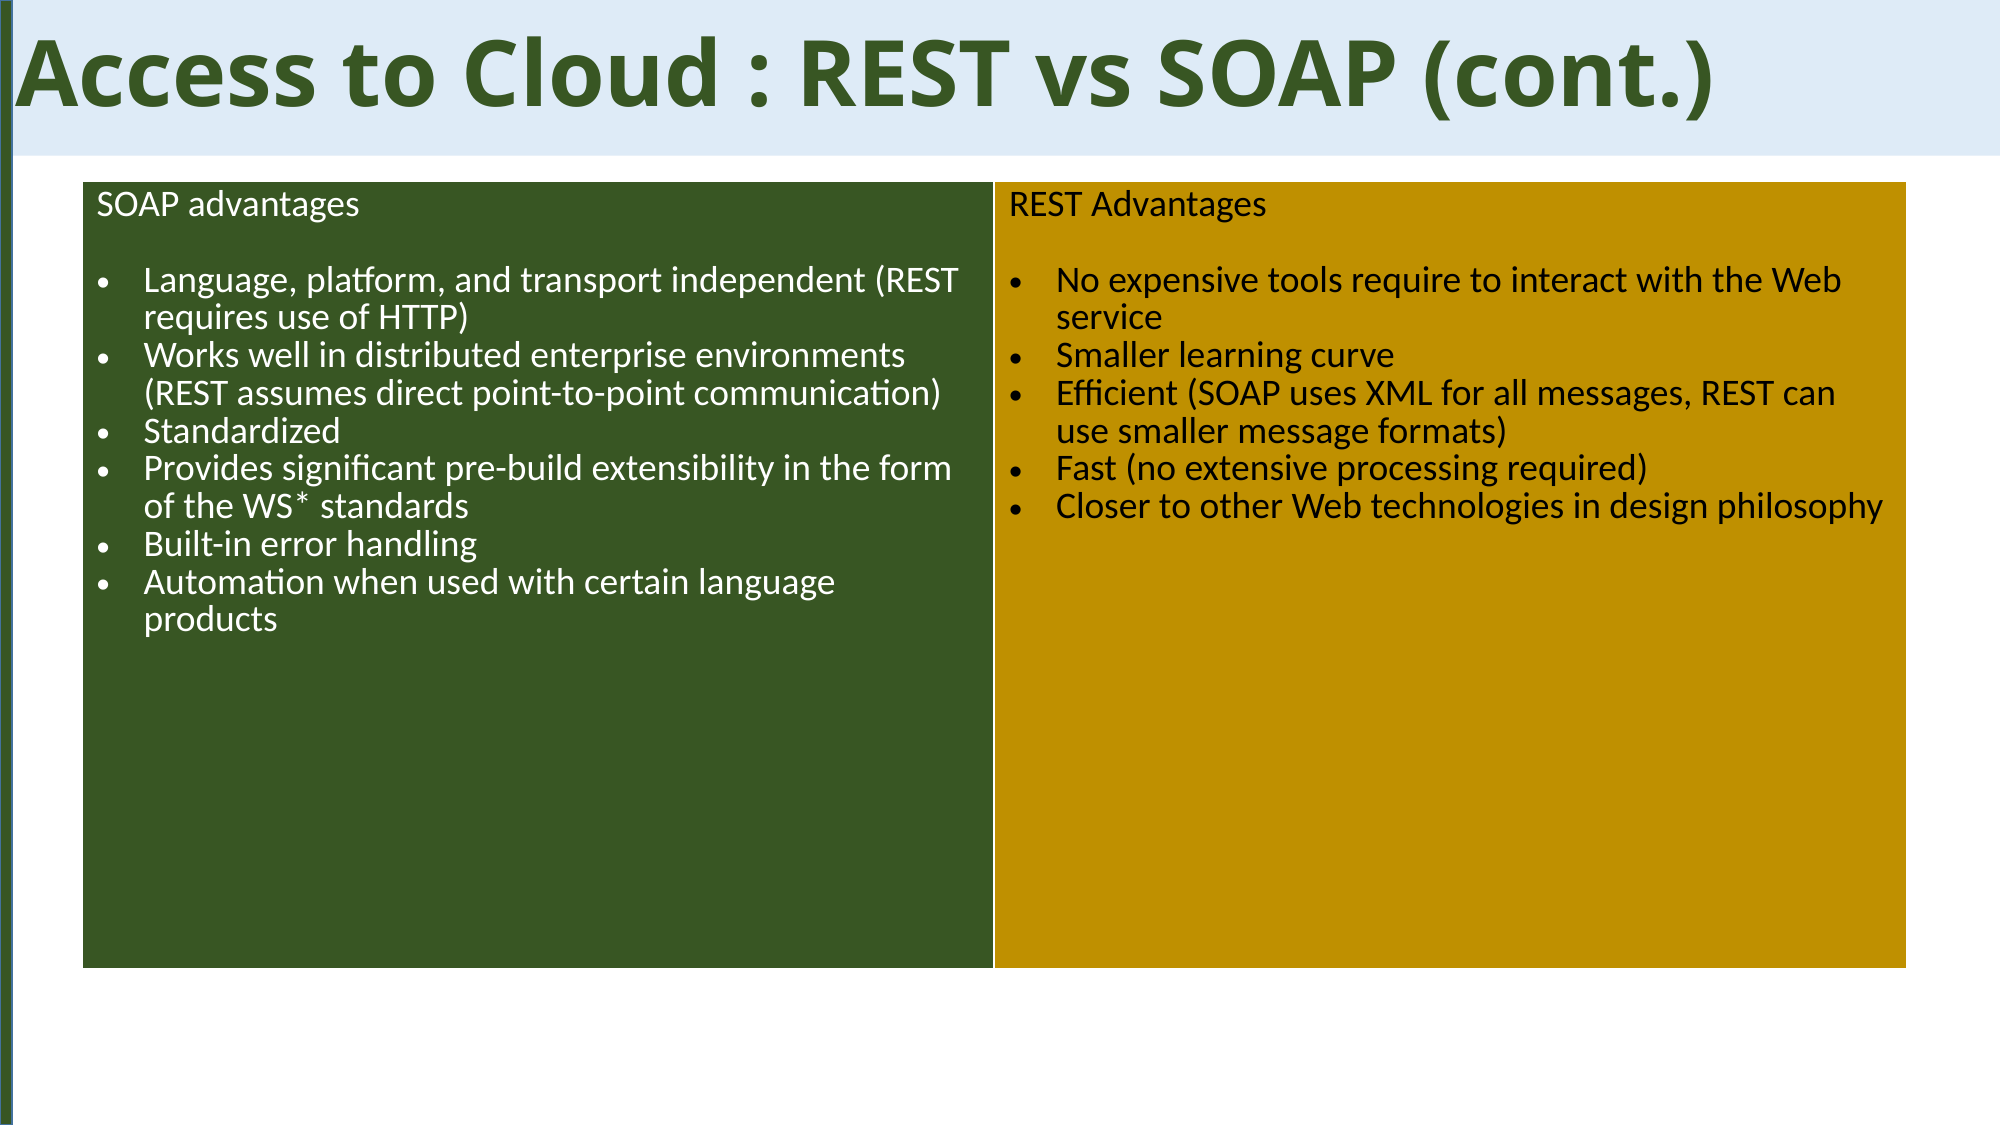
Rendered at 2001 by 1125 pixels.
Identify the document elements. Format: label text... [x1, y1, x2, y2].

text_box [0, 0, 13, 1125]
title Access to Cloud : REST vs SOAP (cont.) [13, 0, 2000, 156]
table_header SOAP advantages Language, platform, and transport independent (REST requires use of HTTP) Works well in distributed enterprise environments (REST assumes direct point-to-point communication) Standardized Provides significant pre-build extensibility in the form of the WS* standards Built-in error handling Automation when used with certain language products [83, 182, 993, 968]
table_header REST Advantages No expensive tools require to interact with the Web service Smaller learning curve Efficient (SOAP uses XML for all messages, REST can use smaller message formats) Fast (no extensive processing required) Closer to other Web technologies in design philosophy [995, 182, 1906, 968]
